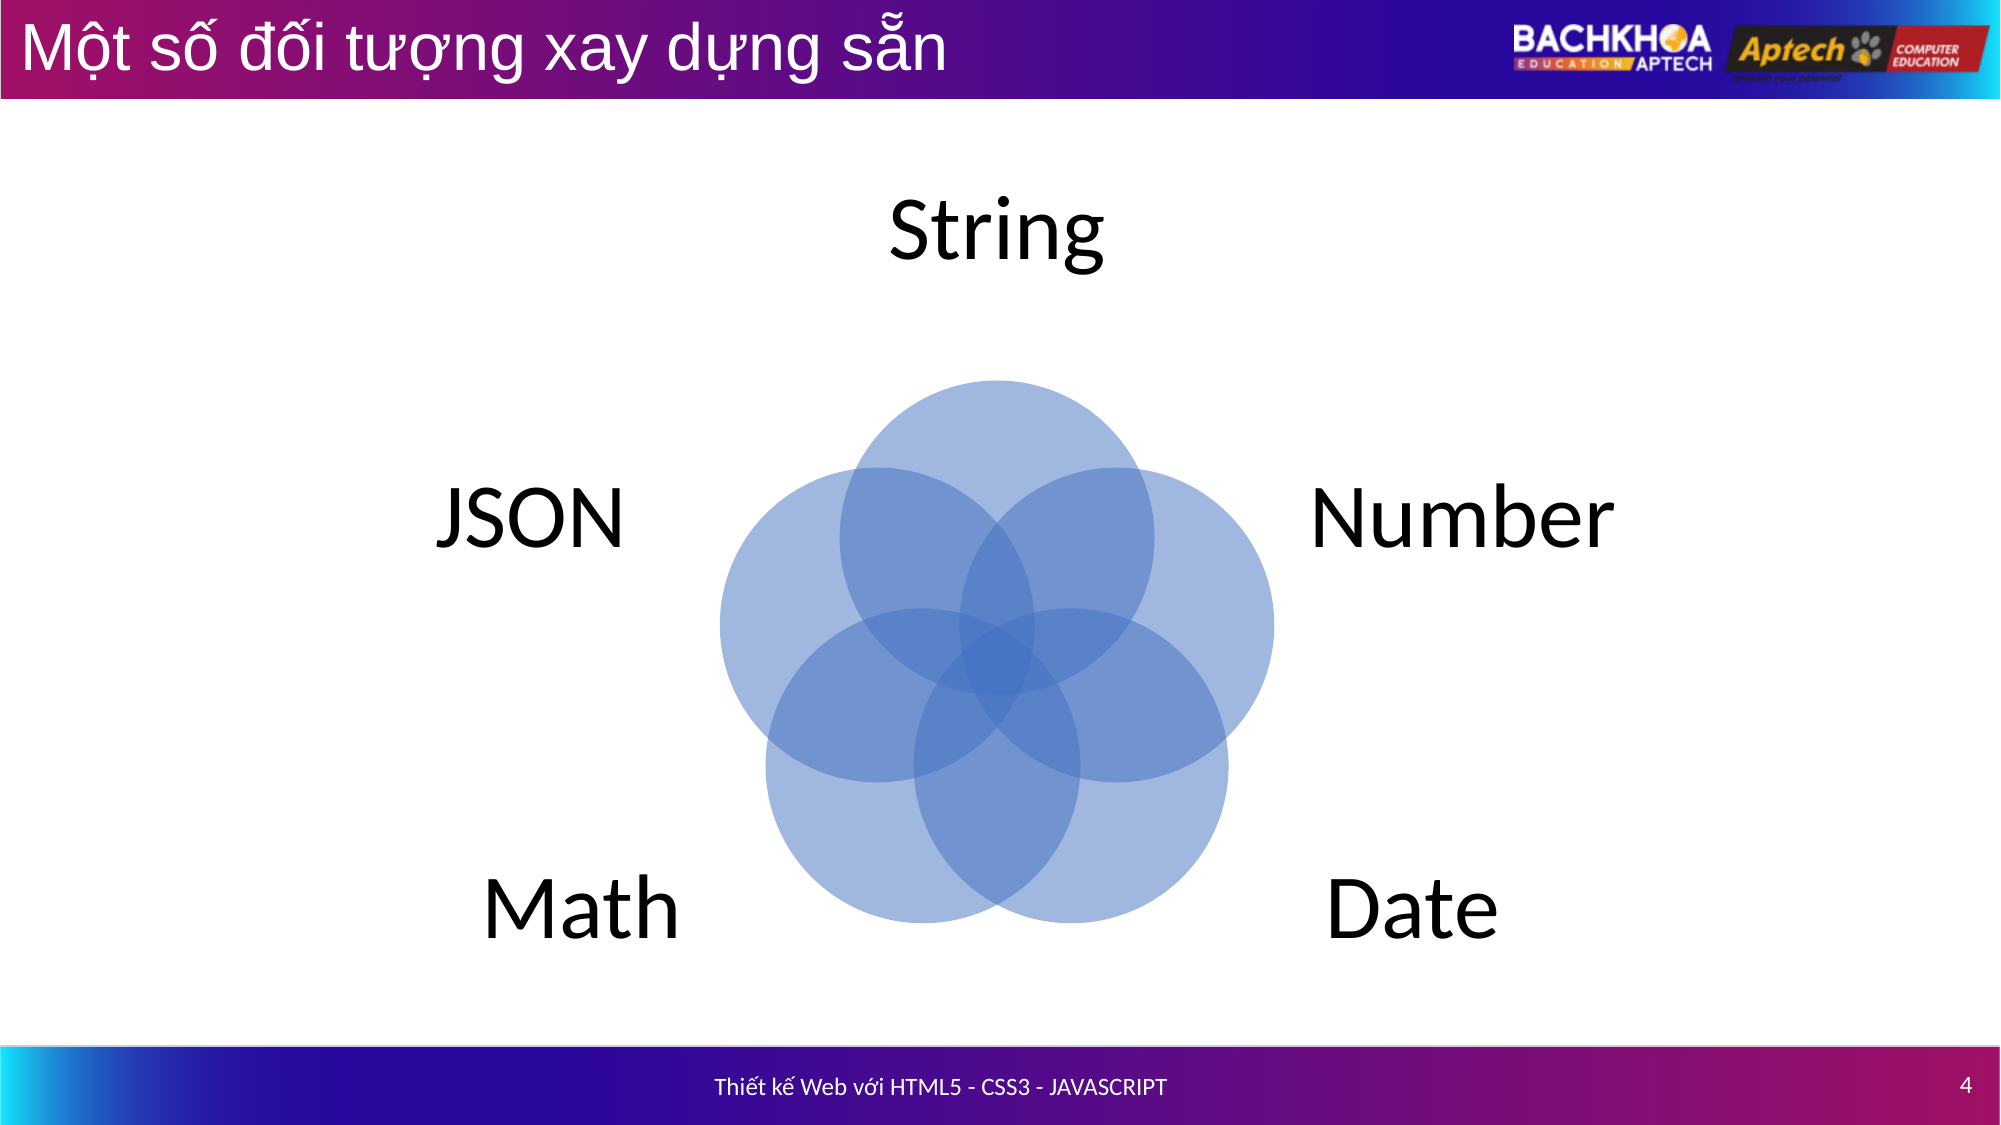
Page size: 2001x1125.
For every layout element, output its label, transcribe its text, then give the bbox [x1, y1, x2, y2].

picture [0, 1045, 2000, 1125]
footer Thiết kế Web với HTML5 - CSS3 - JAVASCRIPT [17, 1055, 1865, 1116]
picture [0, 0, 2001, 99]
title Một số đối tượng xay dựng sẵn [4, 5, 1990, 93]
slide_number ‹#› [1877, 1053, 1988, 1114]
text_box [367, 123, 1628, 1025]
